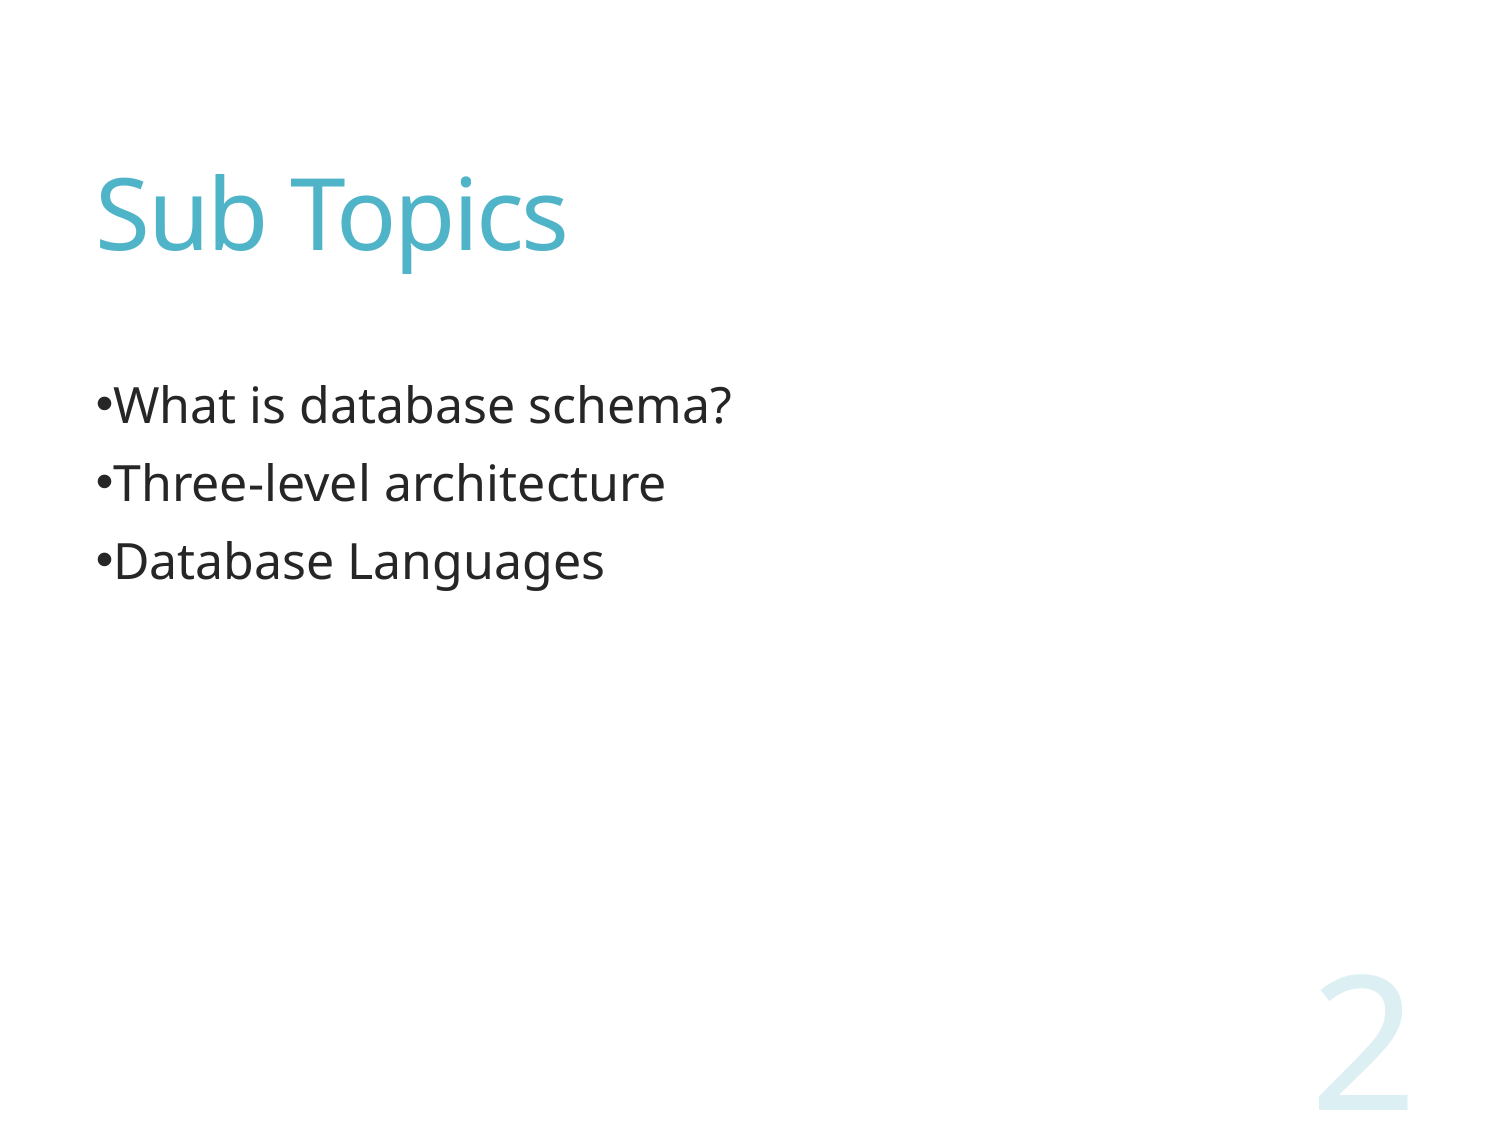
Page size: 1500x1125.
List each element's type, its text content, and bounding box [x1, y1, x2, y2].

title Sub Topics [80, 81, 1407, 354]
slide_number 2 [1073, 956, 1433, 1125]
list What is database schema? Three-level architecture Database Languages [80, 375, 1404, 993]
